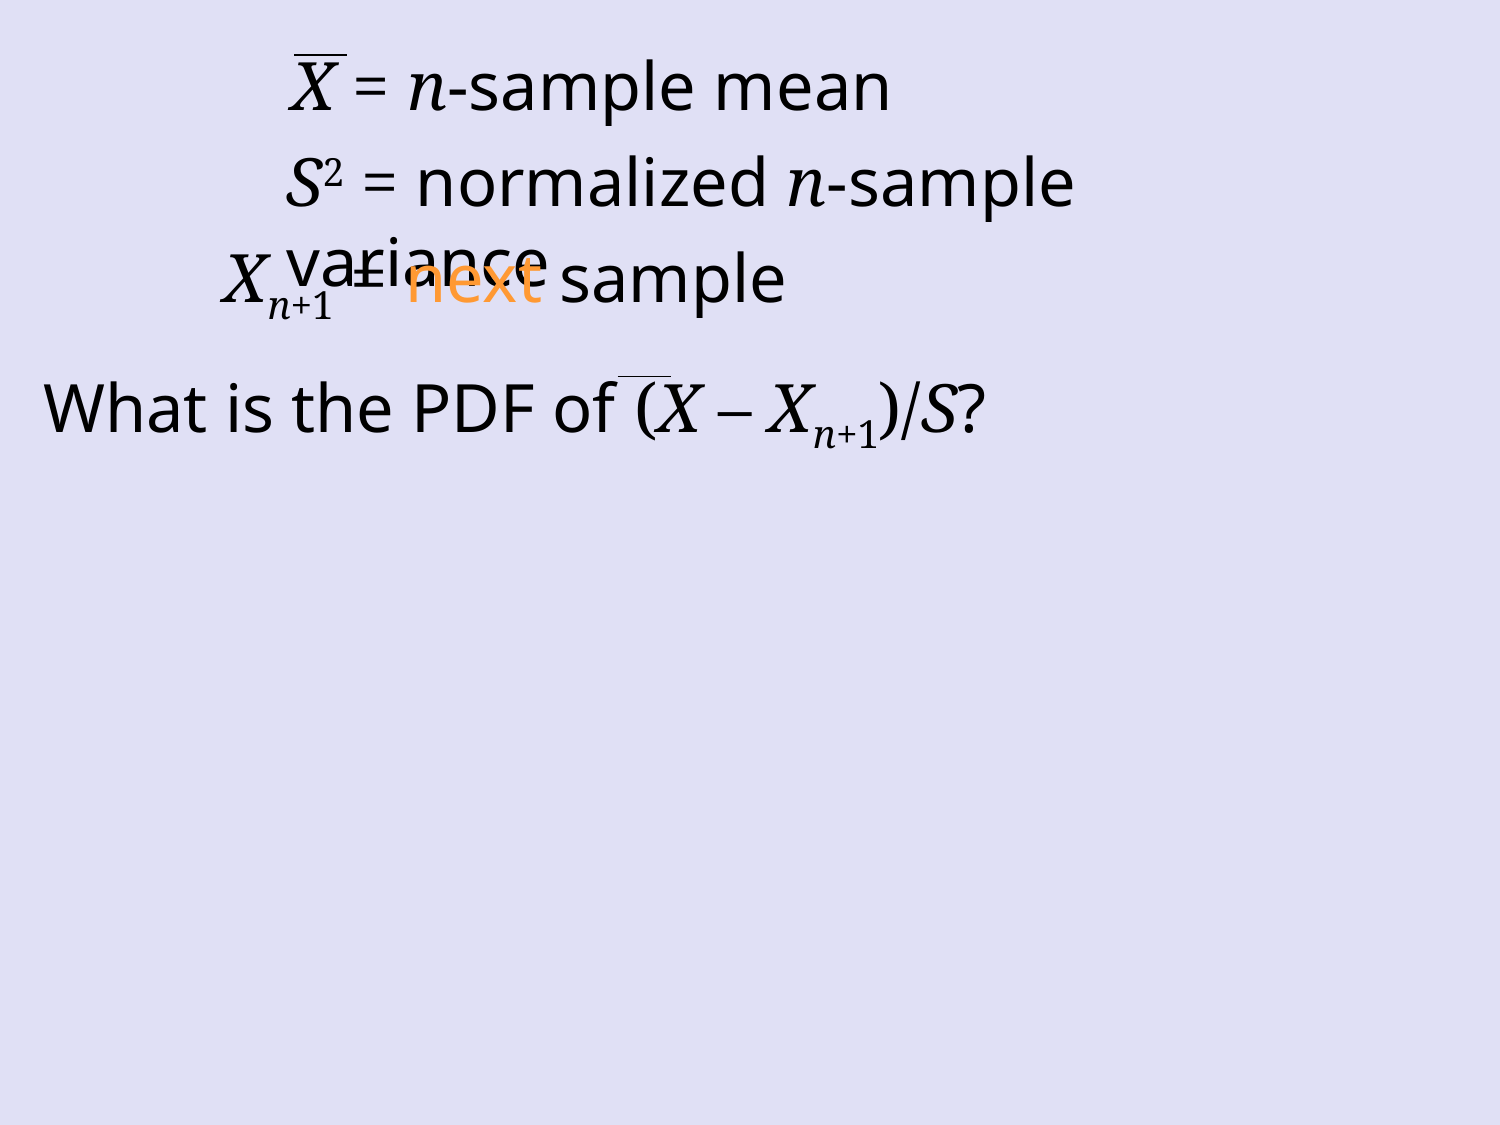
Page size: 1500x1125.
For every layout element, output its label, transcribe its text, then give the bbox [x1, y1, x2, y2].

text_box X = n-sample mean [276, 36, 1293, 132]
text_box Xn+1 = next sample [208, 228, 1306, 335]
text_box S2 = normalized n-sample variance [271, 132, 1293, 228]
text_box What is the PDF of (X – Xn+1)/S? [28, 358, 1459, 465]
